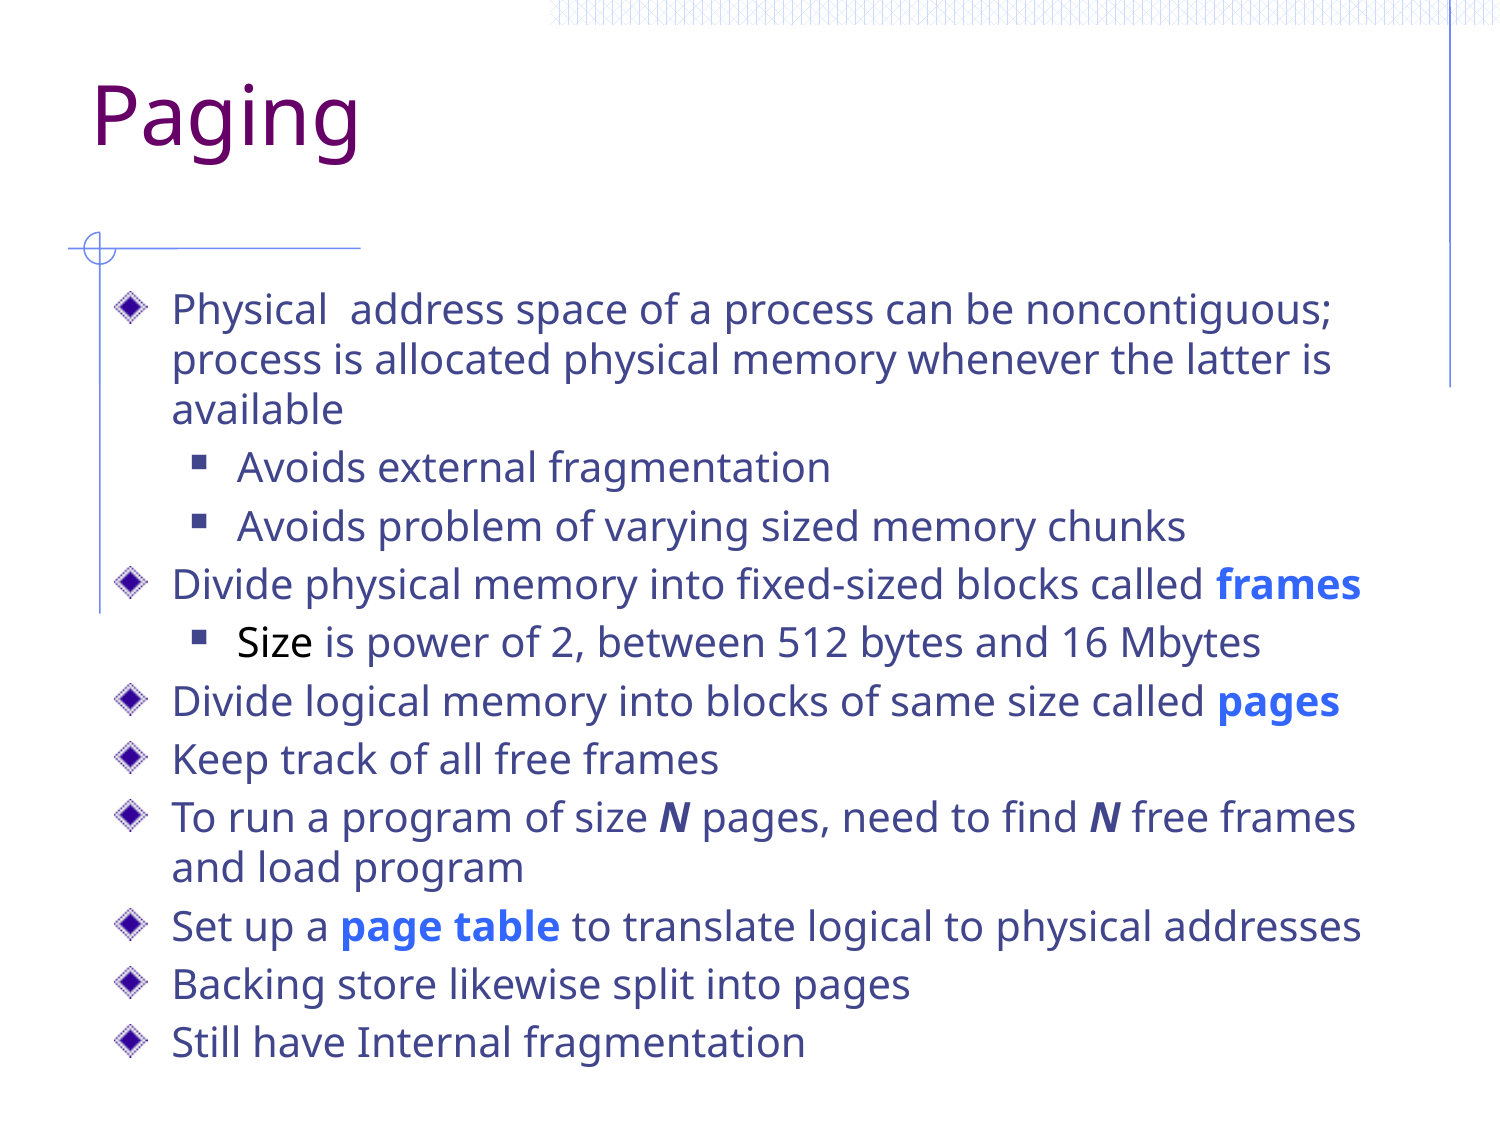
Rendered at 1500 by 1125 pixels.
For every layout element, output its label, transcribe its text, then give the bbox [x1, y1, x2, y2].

picture [114, 566, 148, 599]
picture [114, 908, 148, 941]
picture [114, 291, 148, 324]
list Physical address space of a process can be noncontiguous; process is allocated physical memory whenever the latter is available Avoids external fragmentation Avoids problem of varying sized memory chunks Divide physical memory into fixed-sized blocks called frames Size is power of 2, between 512 bytes and 16 Mbytes Divide logical memory into blocks of same size called pages Keep track of all free frames To run a program of size N pages, need to find N free frames and load program Set up a page table to translate logical to physical addresses Backing store likewise split into pages Still have Internal fragmentation [99, 274, 1442, 1058]
picture [114, 1024, 148, 1058]
picture [114, 741, 148, 774]
picture [114, 799, 148, 832]
title Paging [74, 74, 1426, 170]
picture [114, 683, 148, 716]
picture [114, 966, 148, 999]
